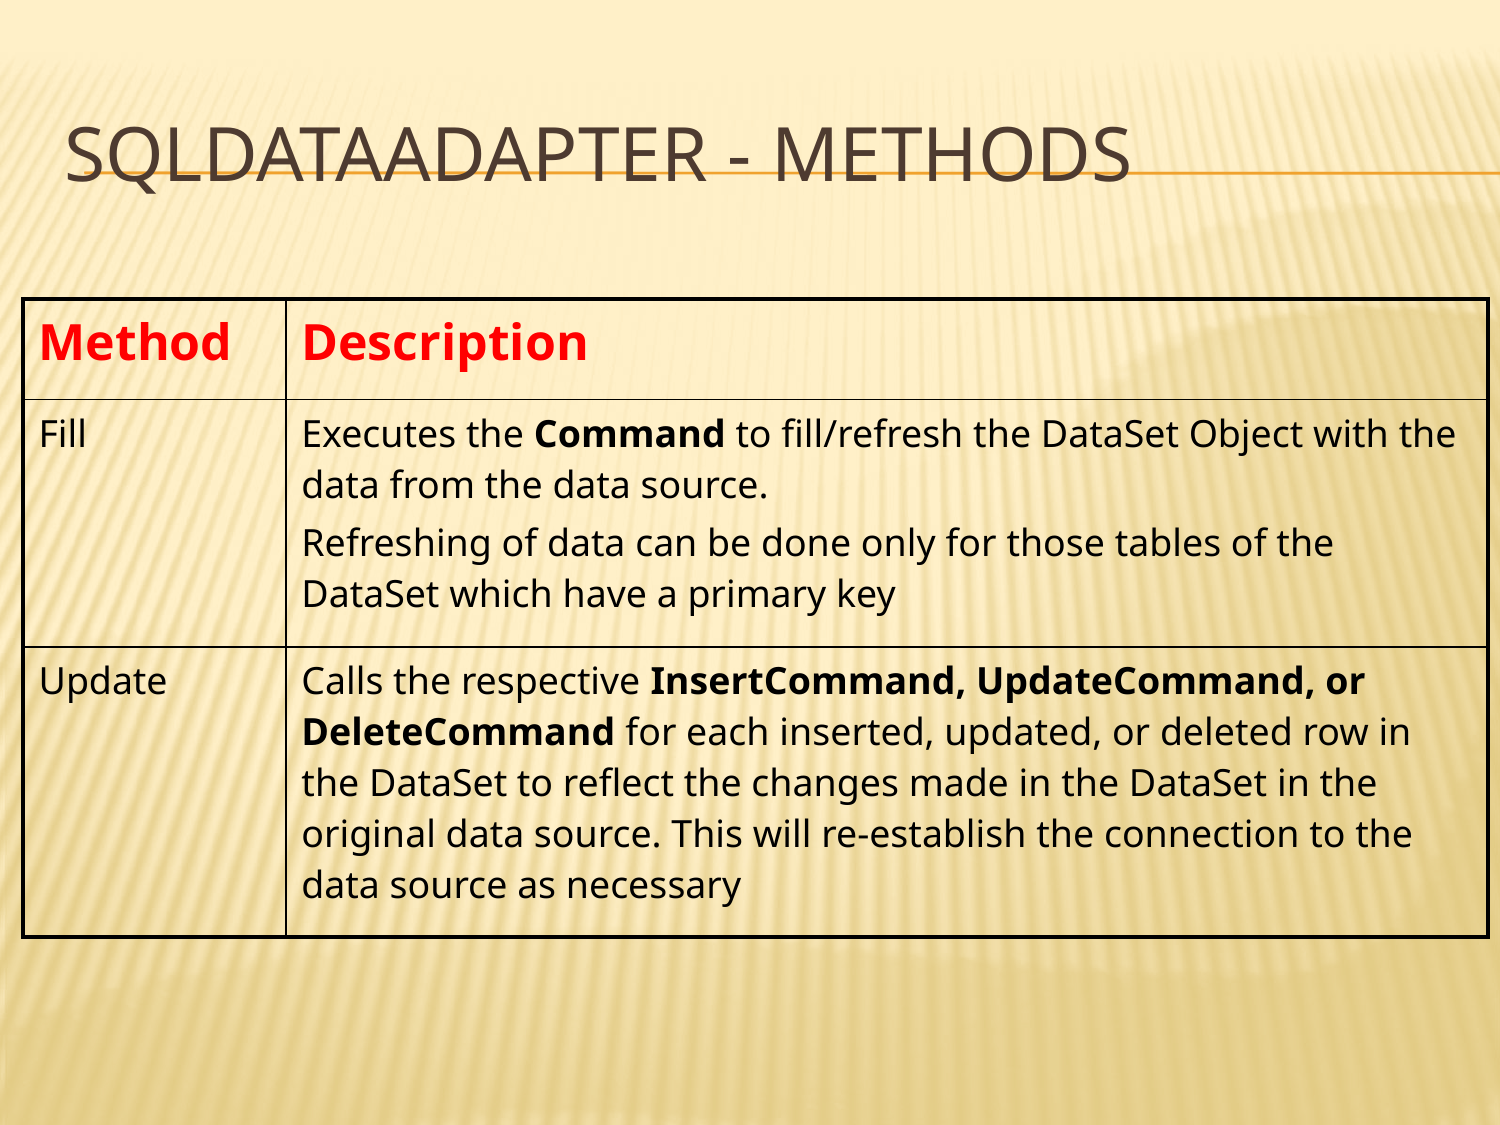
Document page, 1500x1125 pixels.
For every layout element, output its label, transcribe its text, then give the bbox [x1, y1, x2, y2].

table_cell Calls the respective InsertCommand, UpdateCommand, or DeleteCommand for each inserted, updated, or deleted row in the DataSet to reflect the changes made in the DataSet in the original data source. This will re-establish the connection to the data source as necessary [287, 648, 1486, 935]
table_header Method [25, 301, 285, 399]
title SqlDataAdapter - Methods [49, 81, 1475, 220]
table_cell Update [25, 648, 285, 935]
table_cell Executes the Command to fill/refresh the DataSet Object with the data from the data source. Refreshing of data can be done only for those tables of the DataSet which have a primary key [287, 400, 1486, 646]
table_header Description [287, 301, 1486, 399]
table_cell Fill [25, 400, 285, 646]
